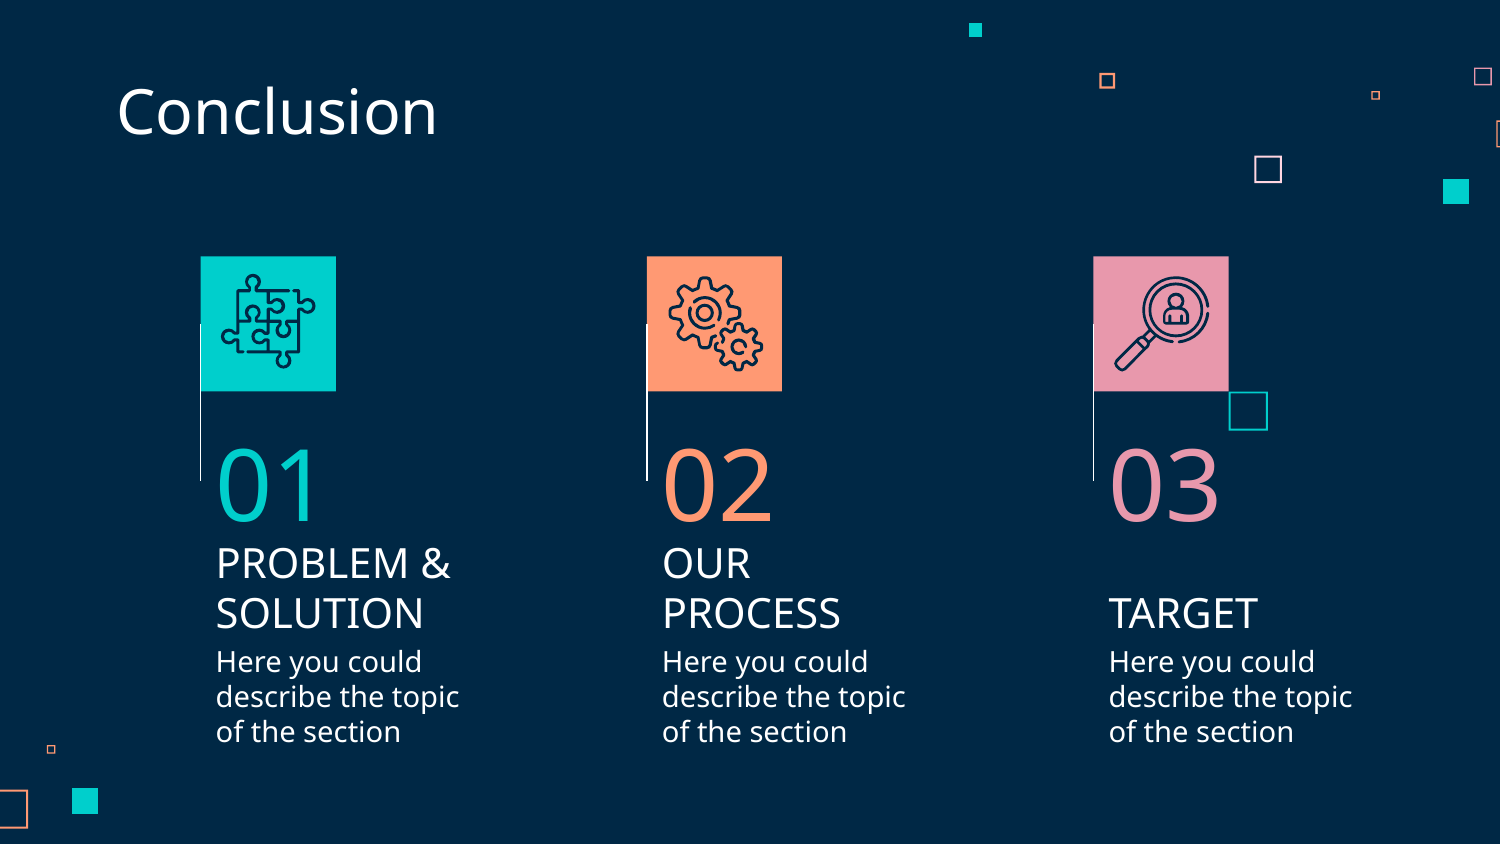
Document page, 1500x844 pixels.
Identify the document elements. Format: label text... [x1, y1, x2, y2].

text_box [646, 256, 782, 392]
subtitle Here you could describe the topic of the section [200, 628, 489, 723]
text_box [1113, 276, 1210, 372]
title 01 [200, 434, 489, 529]
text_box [668, 276, 764, 372]
text_box [220, 273, 316, 369]
subtitle Here you could describe the topic of the section [1093, 628, 1382, 723]
text_box [1093, 256, 1229, 392]
title OUR PROCESS [646, 557, 875, 628]
subtitle Here you could describe the topic of the section [646, 628, 935, 723]
title TARGET [1093, 557, 1463, 652]
text_box [1228, 391, 1268, 431]
title Conclusion [101, 67, 853, 163]
title 02 [646, 434, 935, 529]
title 03 [1093, 434, 1382, 529]
text_box [0, 789, 29, 829]
title PROBLEM & SOLUTION [200, 557, 554, 652]
text_box [200, 256, 336, 392]
